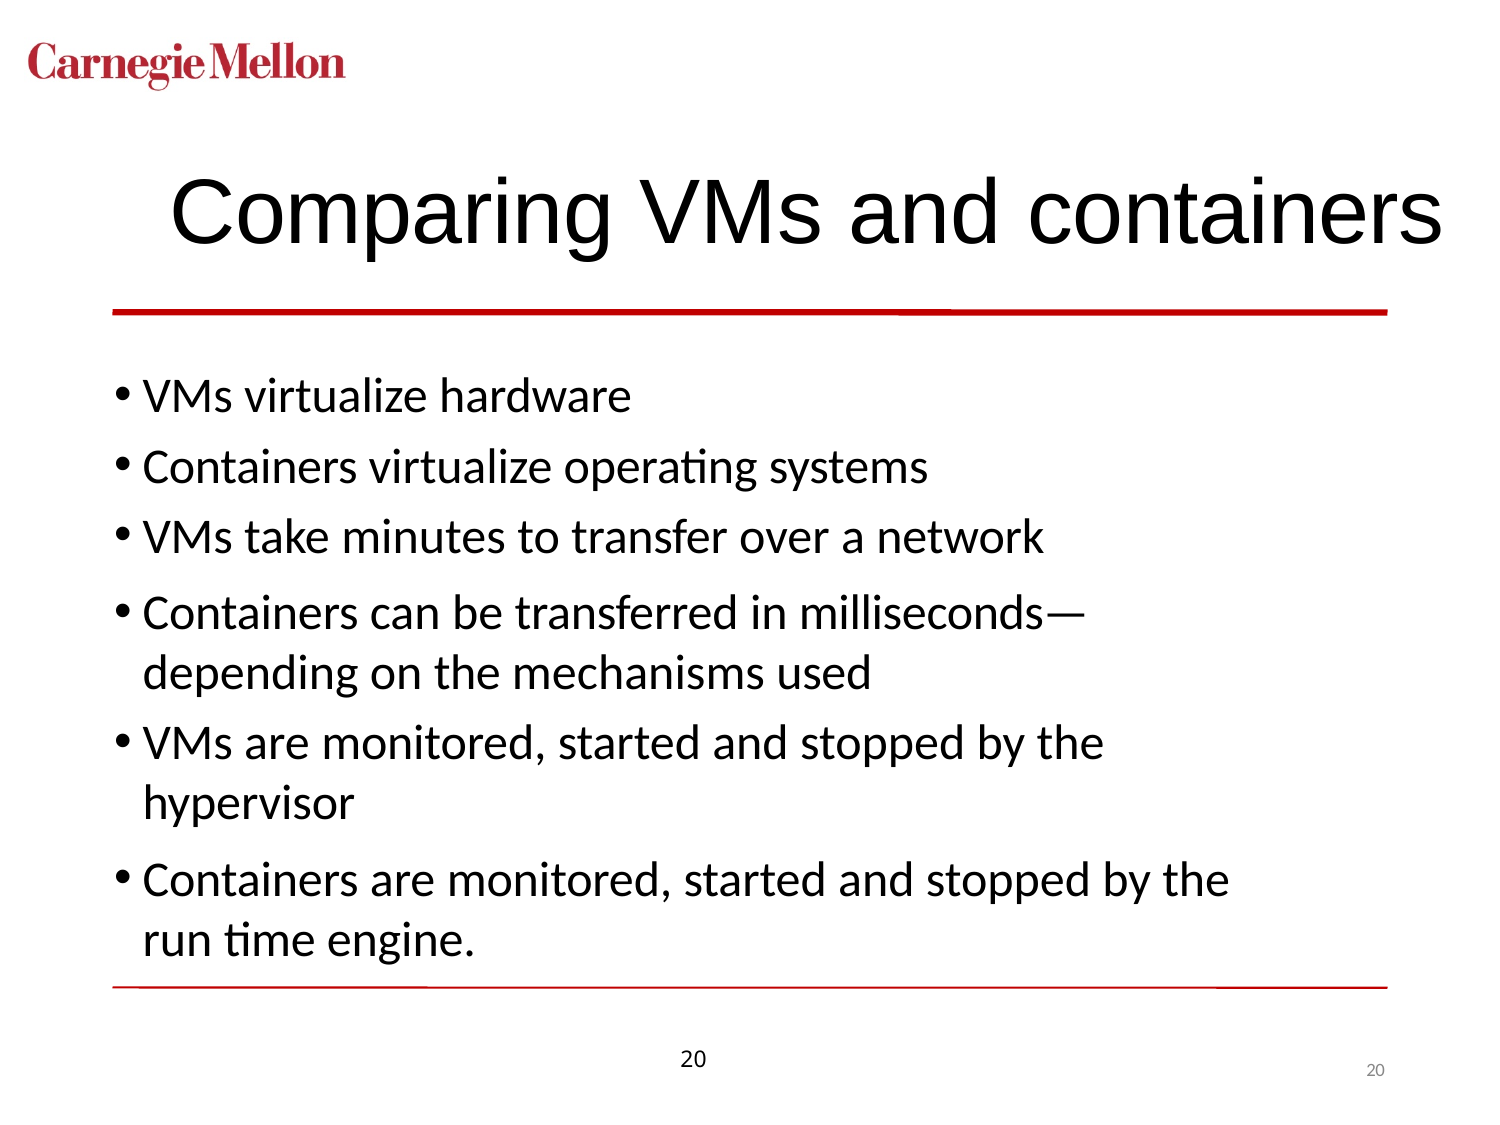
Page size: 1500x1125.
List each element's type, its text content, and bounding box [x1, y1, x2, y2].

title Comparing VMs and containers [11, 111, 1489, 302]
slide_number 20 [1361, 1060, 1392, 1125]
picture [24, 37, 349, 92]
text_box VMs virtualize hardware Containers virtualize operating systems VMs take minutes to transfer over a network Containers can be transferred in milliseconds—depending on the mechanisms used VMs are monitored, started and stopped by the hypervisor Containers are monitored, started and stopped by the run time engine. [112, 350, 1295, 967]
